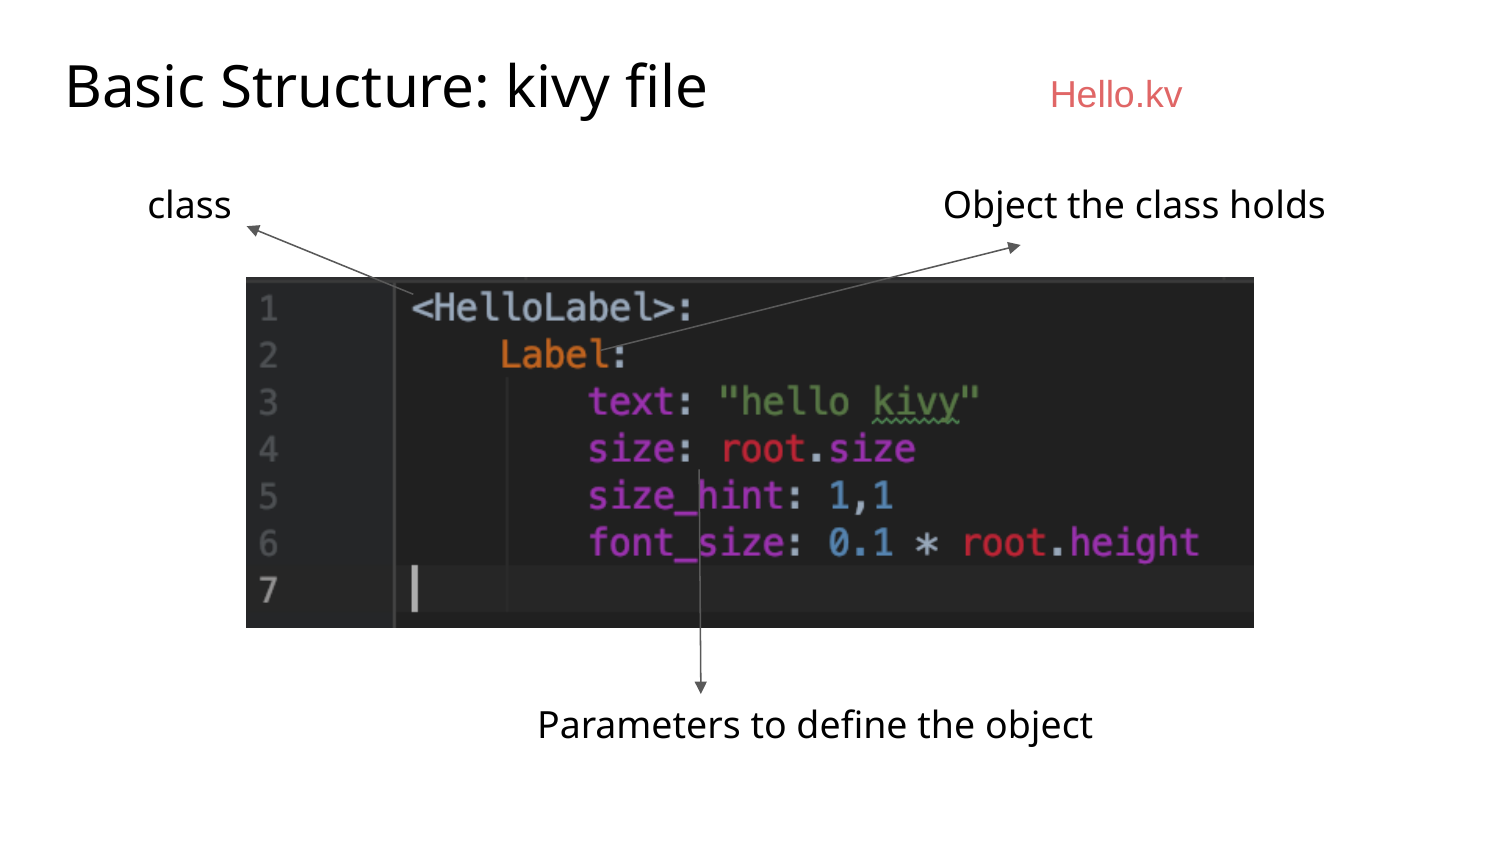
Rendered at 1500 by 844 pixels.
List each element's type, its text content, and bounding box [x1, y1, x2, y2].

picture [246, 277, 1254, 628]
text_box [600, 244, 1021, 351]
title Parameters to define the object [441, 686, 1190, 762]
title Object the class holds [857, 166, 1412, 242]
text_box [246, 225, 414, 295]
title class [81, 165, 298, 241]
title Basic Structure: kivy file [49, 34, 1006, 129]
text_box Hello.kv [1034, 54, 1314, 130]
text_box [698, 469, 702, 695]
